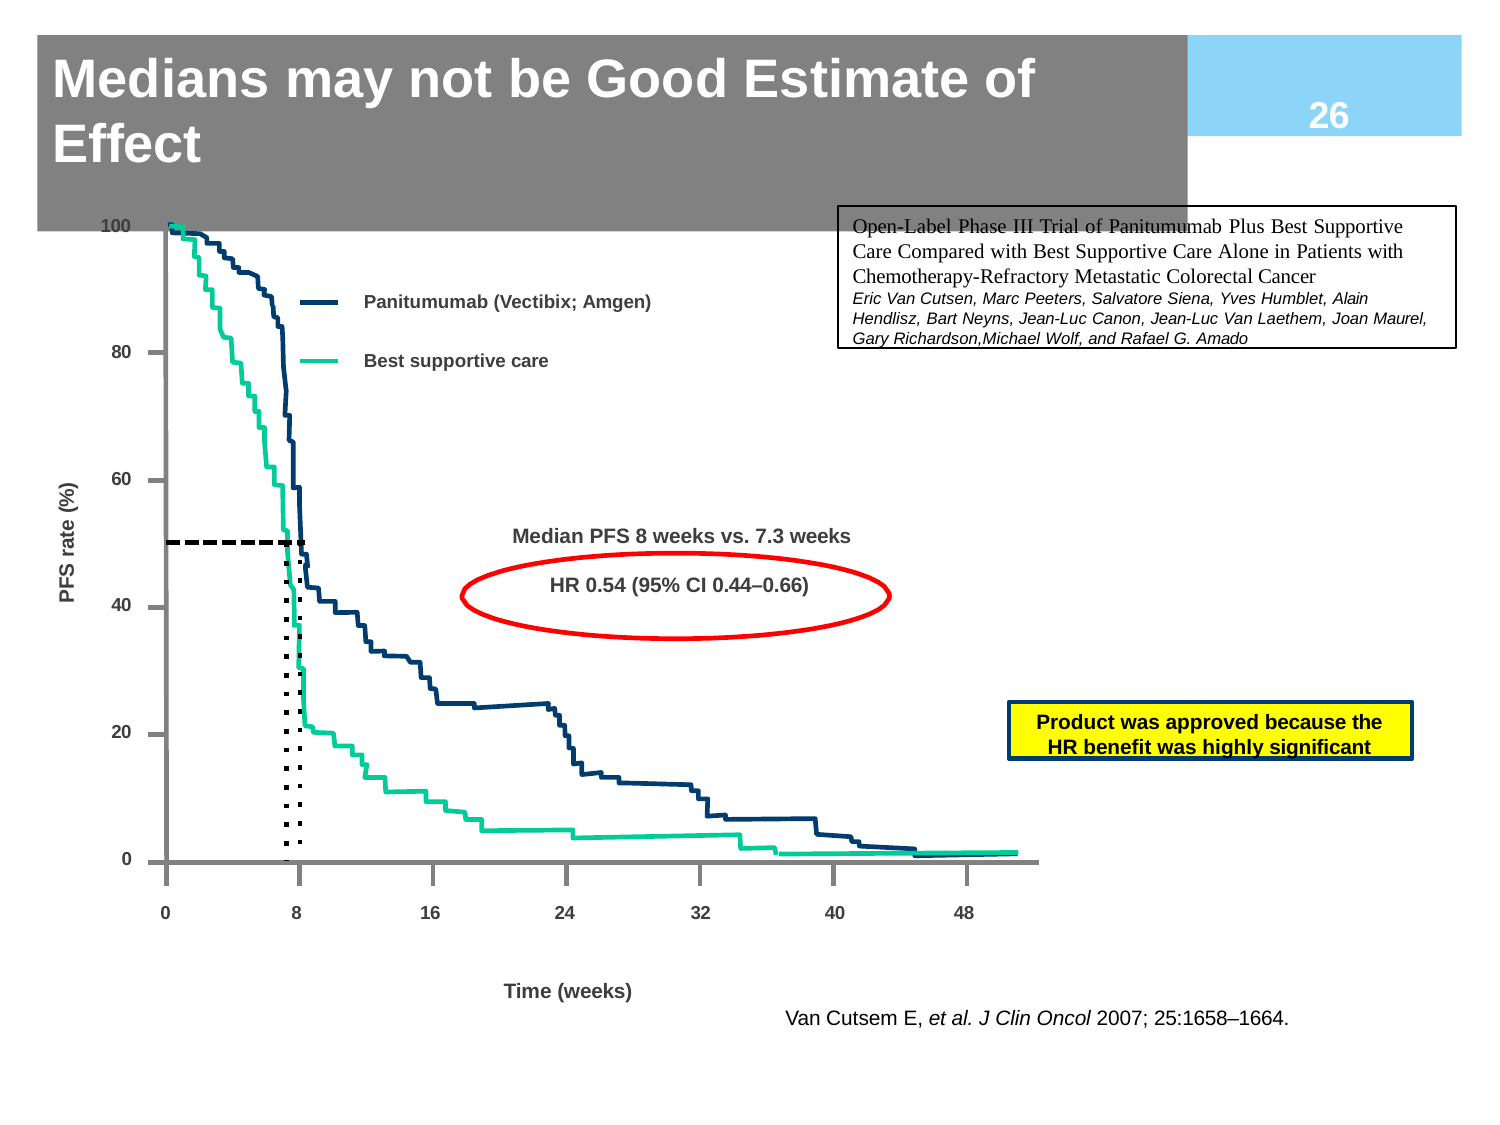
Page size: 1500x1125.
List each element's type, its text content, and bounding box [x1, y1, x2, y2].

text_box 40 [822, 898, 848, 924]
text_box 16 [418, 898, 444, 924]
text_box 20 [109, 718, 135, 743]
text_box 26 [1188, 35, 1462, 137]
title Medians may not be Good Estimate of Effect [37, 35, 1188, 232]
text_box 32 [688, 898, 714, 924]
text_box 100 [98, 211, 135, 236]
text_box 24 [552, 898, 578, 924]
text_box Van Cutsem E, et al. J Clin Oncol 2007; 25:1658–1664. [783, 1002, 1296, 1030]
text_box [144, 219, 1042, 889]
text_box 48 [951, 898, 978, 924]
text_box 0 [158, 898, 173, 924]
text_box 8 [289, 898, 305, 924]
text_box Product was approved because the HR benefit was highly significant [1046, 702, 1413, 759]
text_box Time (weeks) [501, 975, 637, 1003]
text_box 80 [109, 337, 135, 363]
text_box Open-Label Phase III Trial of Panitumumab Plus Best Supportive Care Compared with Best Supportive Care Alone in Patients with Chemotherapy-Refractory Metastatic Colorectal Cancer Eric Van Cutsen, Marc Peeters, Salvatore Siena, Yves Humblet, Alain Hendlisz, Bart Neyns, Jean-Luc Canon, Jean-Luc Van Laethem, Joan Maurel, Gary Richardson,Michael Wolf, and Rafael G. Amado [837, 205, 1456, 348]
text_box 60 [109, 464, 135, 490]
text_box 40 [109, 591, 135, 616]
text_box 0 [119, 844, 135, 869]
text_box PFS rate (%) [52, 479, 81, 606]
